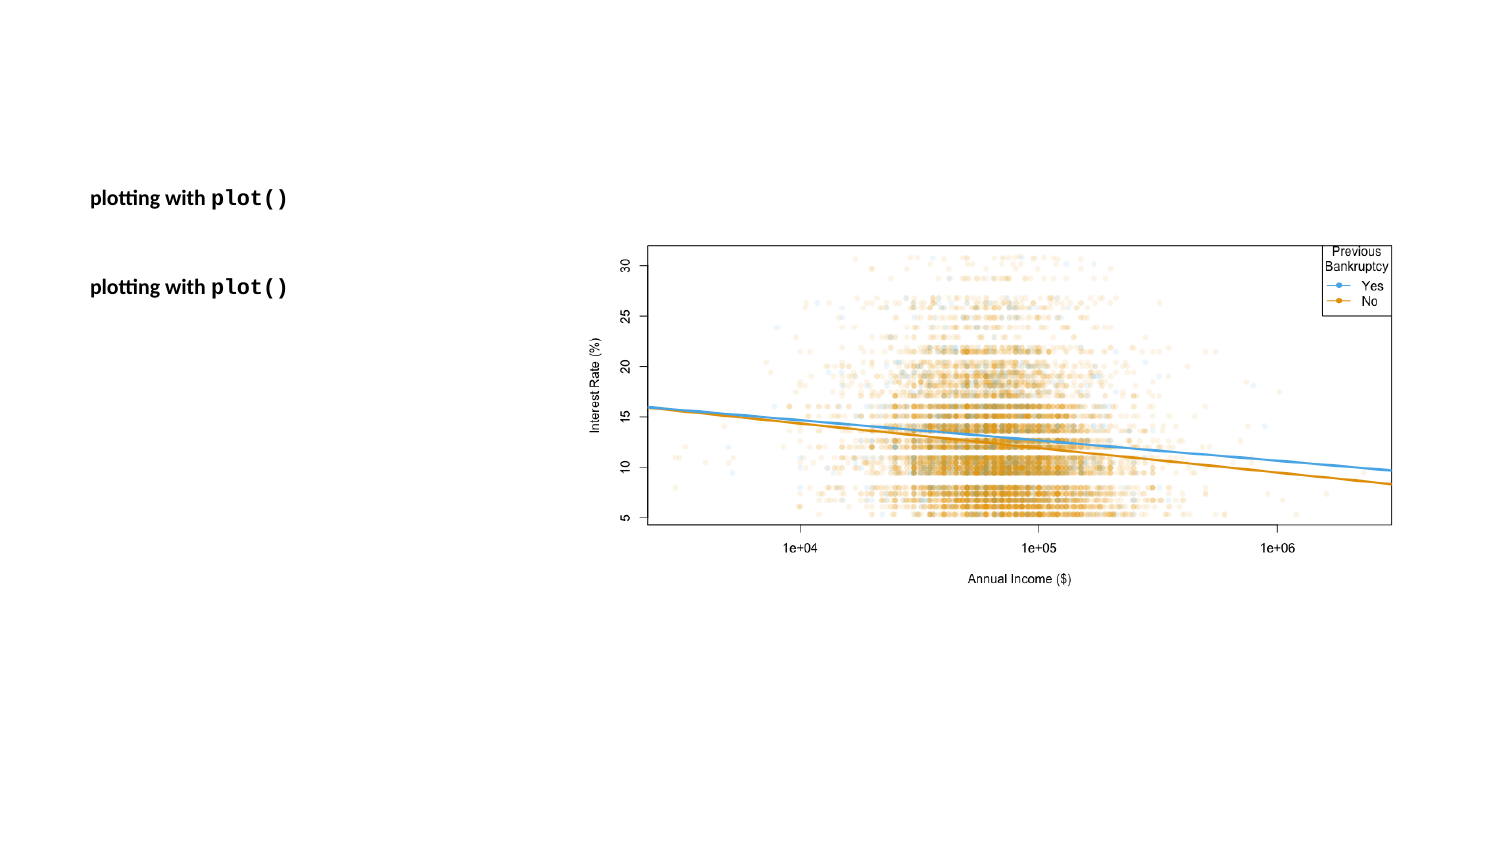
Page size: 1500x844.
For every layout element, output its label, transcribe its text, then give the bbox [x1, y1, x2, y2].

list plotting with plot() plotting with plot() [75, 176, 569, 754]
picture [585, 183, 1424, 603]
